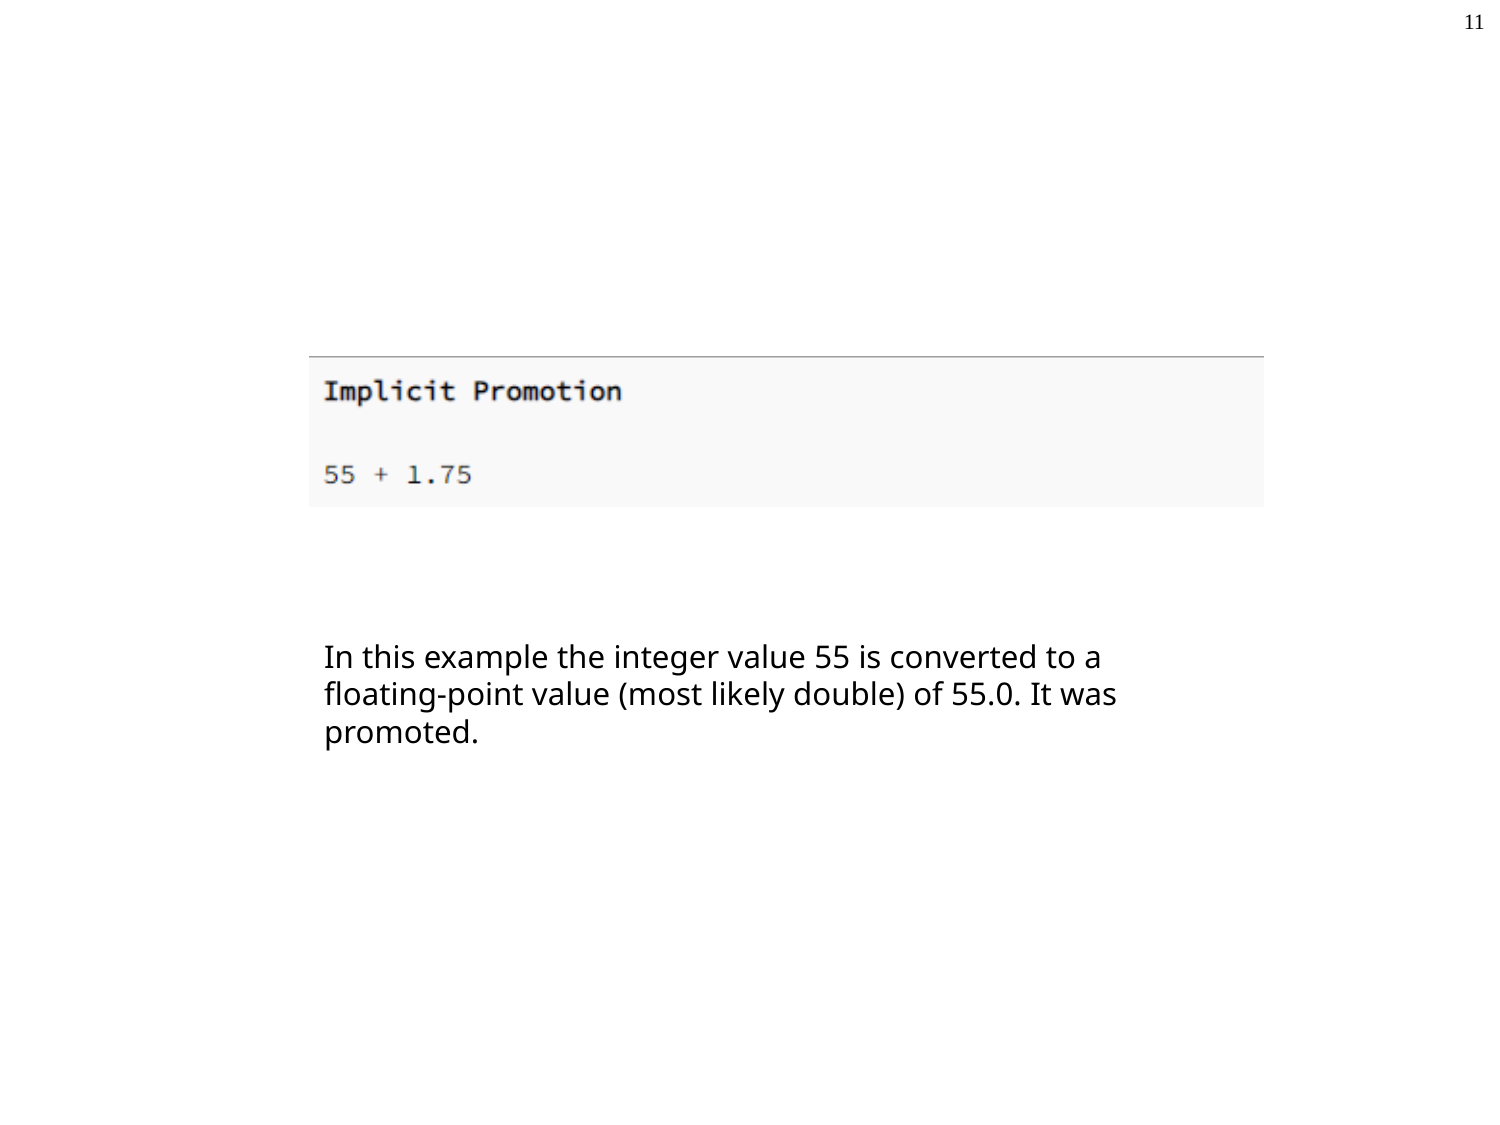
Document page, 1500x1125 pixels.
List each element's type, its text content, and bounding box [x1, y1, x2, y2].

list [309, 355, 1264, 507]
slide_number 11 [1187, 0, 1500, 76]
text_box In this example the integer value 55 is converted to a floating-point value (most likely double) of 55.0. It was promoted. [309, 629, 1210, 757]
